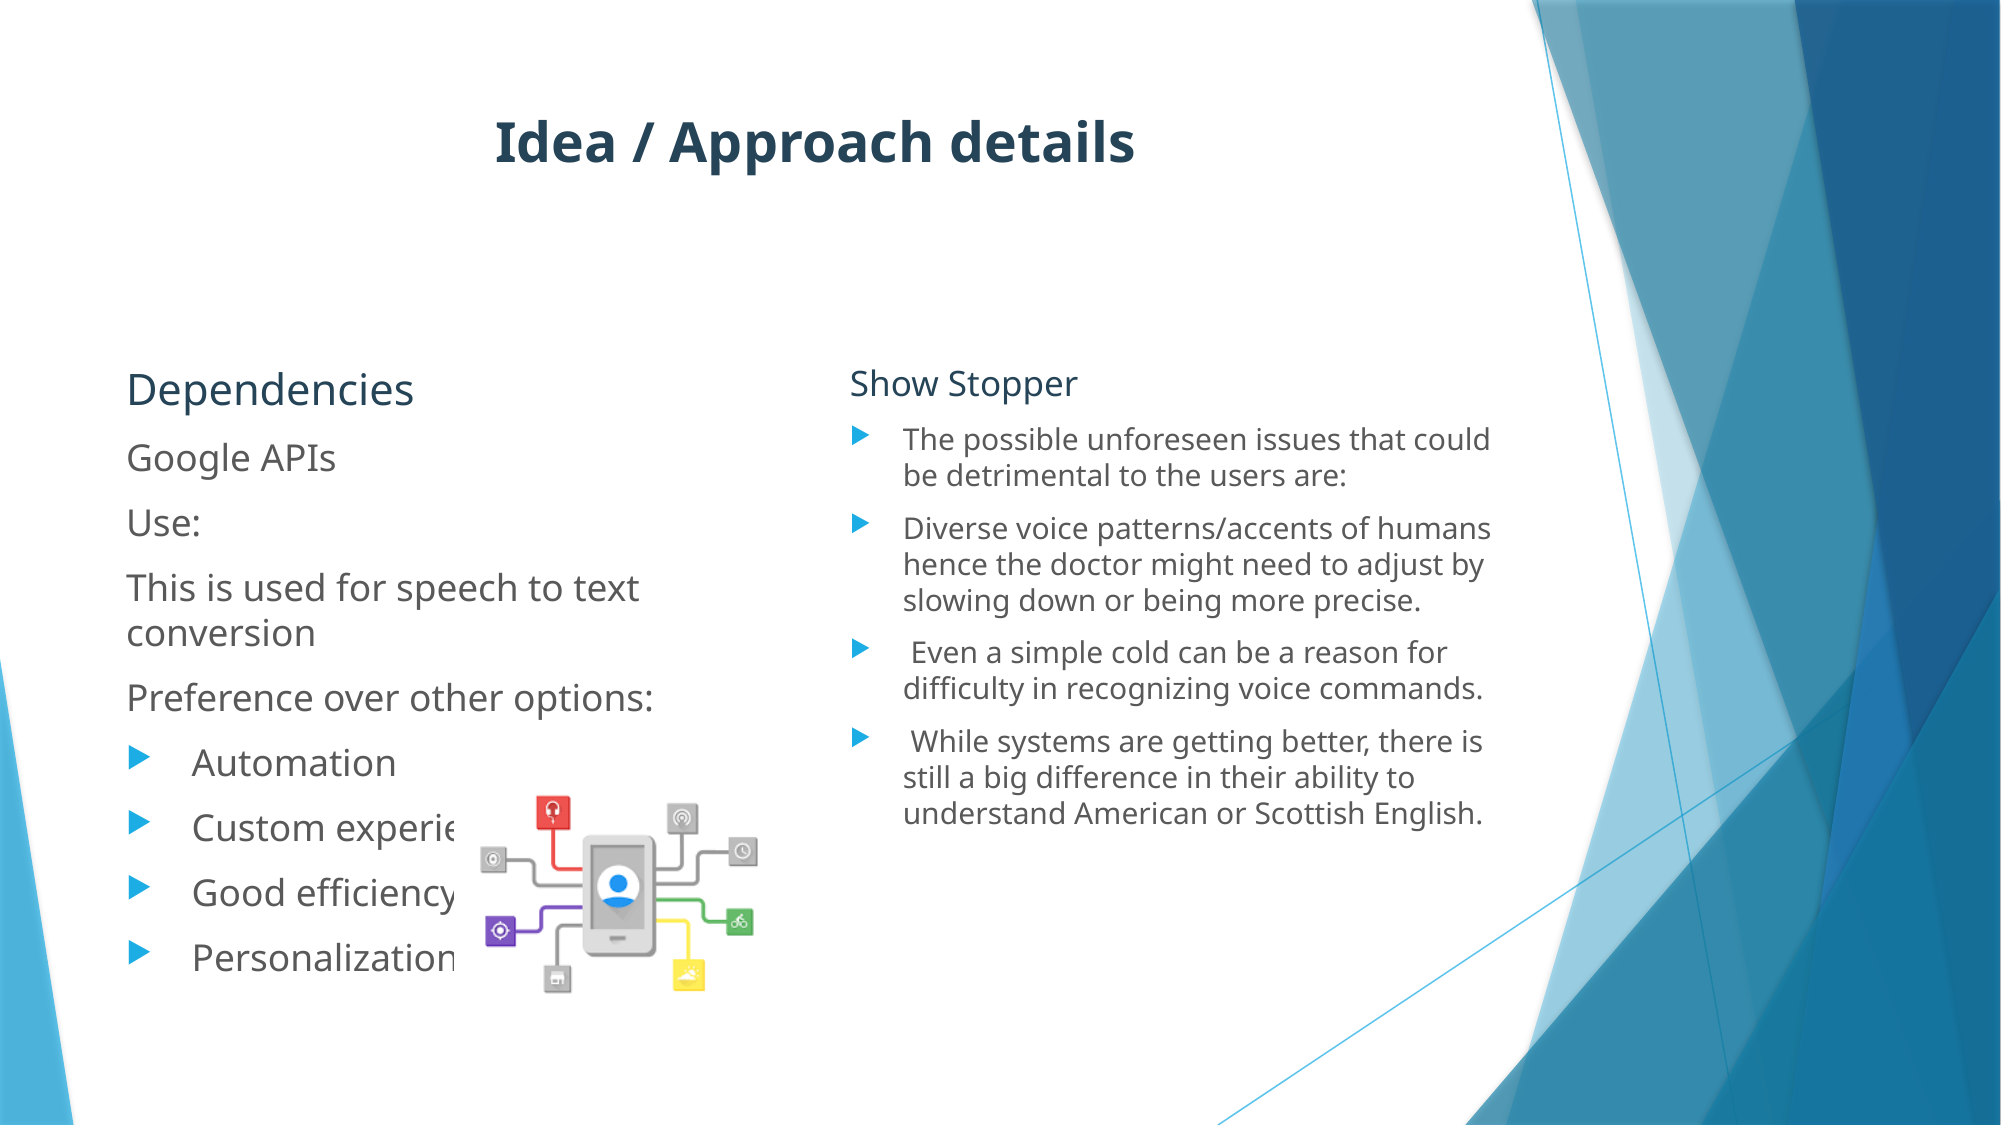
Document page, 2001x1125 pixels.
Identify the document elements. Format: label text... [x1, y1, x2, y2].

title Idea / Approach details [111, 99, 1522, 317]
list Show Stopper The possible unforeseen issues that could be detrimental to the users are: Diverse voice patterns/accents of humans hence the doctor might need to adjust by slowing down or being more precise. Even a simple cold can be a reason for difficulty in recognizing voice commands. While systems are getting better, there is still a big difference in their ability to understand American or Scottish English. [834, 354, 1522, 992]
picture [453, 764, 784, 1030]
list Dependencies Google APIs Use: This is used for speech to text conversion Preference over other options: Automation Custom experience to user Good efficiency Personalization [111, 354, 798, 992]
